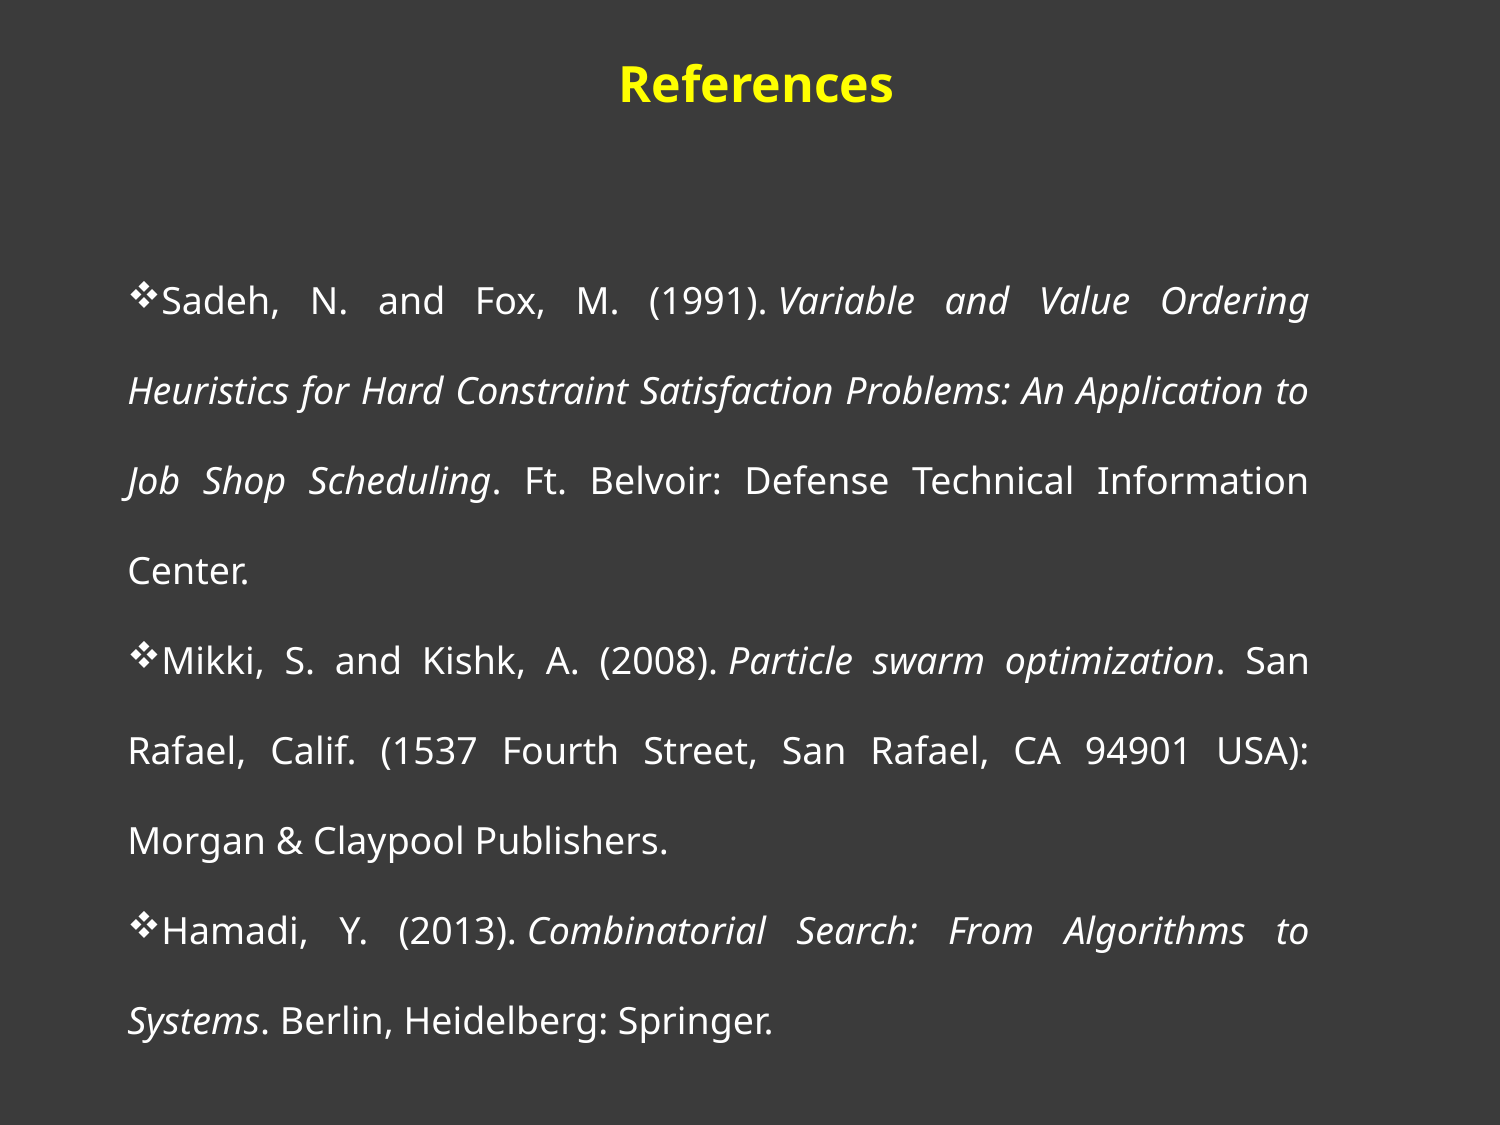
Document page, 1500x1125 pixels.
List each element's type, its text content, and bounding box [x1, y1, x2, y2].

list References [75, 37, 1425, 150]
text_box Sadeh, N. and Fox, M. (1991). Variable and Value Ordering Heuristics for Hard Constraint Satisfaction Problems: An Application to Job Shop Scheduling. Ft. Belvoir: Defense Technical Information Center. Mikki, S. and Kishk, A. (2008). Particle swarm optimization. San Rafael, Calif. (1537 Fourth Street, San Rafael, CA 94901 USA): Morgan & Claypool Publishers. Hamadi, Y. (2013). Combinatorial Search: From Algorithms to Systems. Berlin, Heidelberg: Springer. [112, 224, 1325, 1095]
